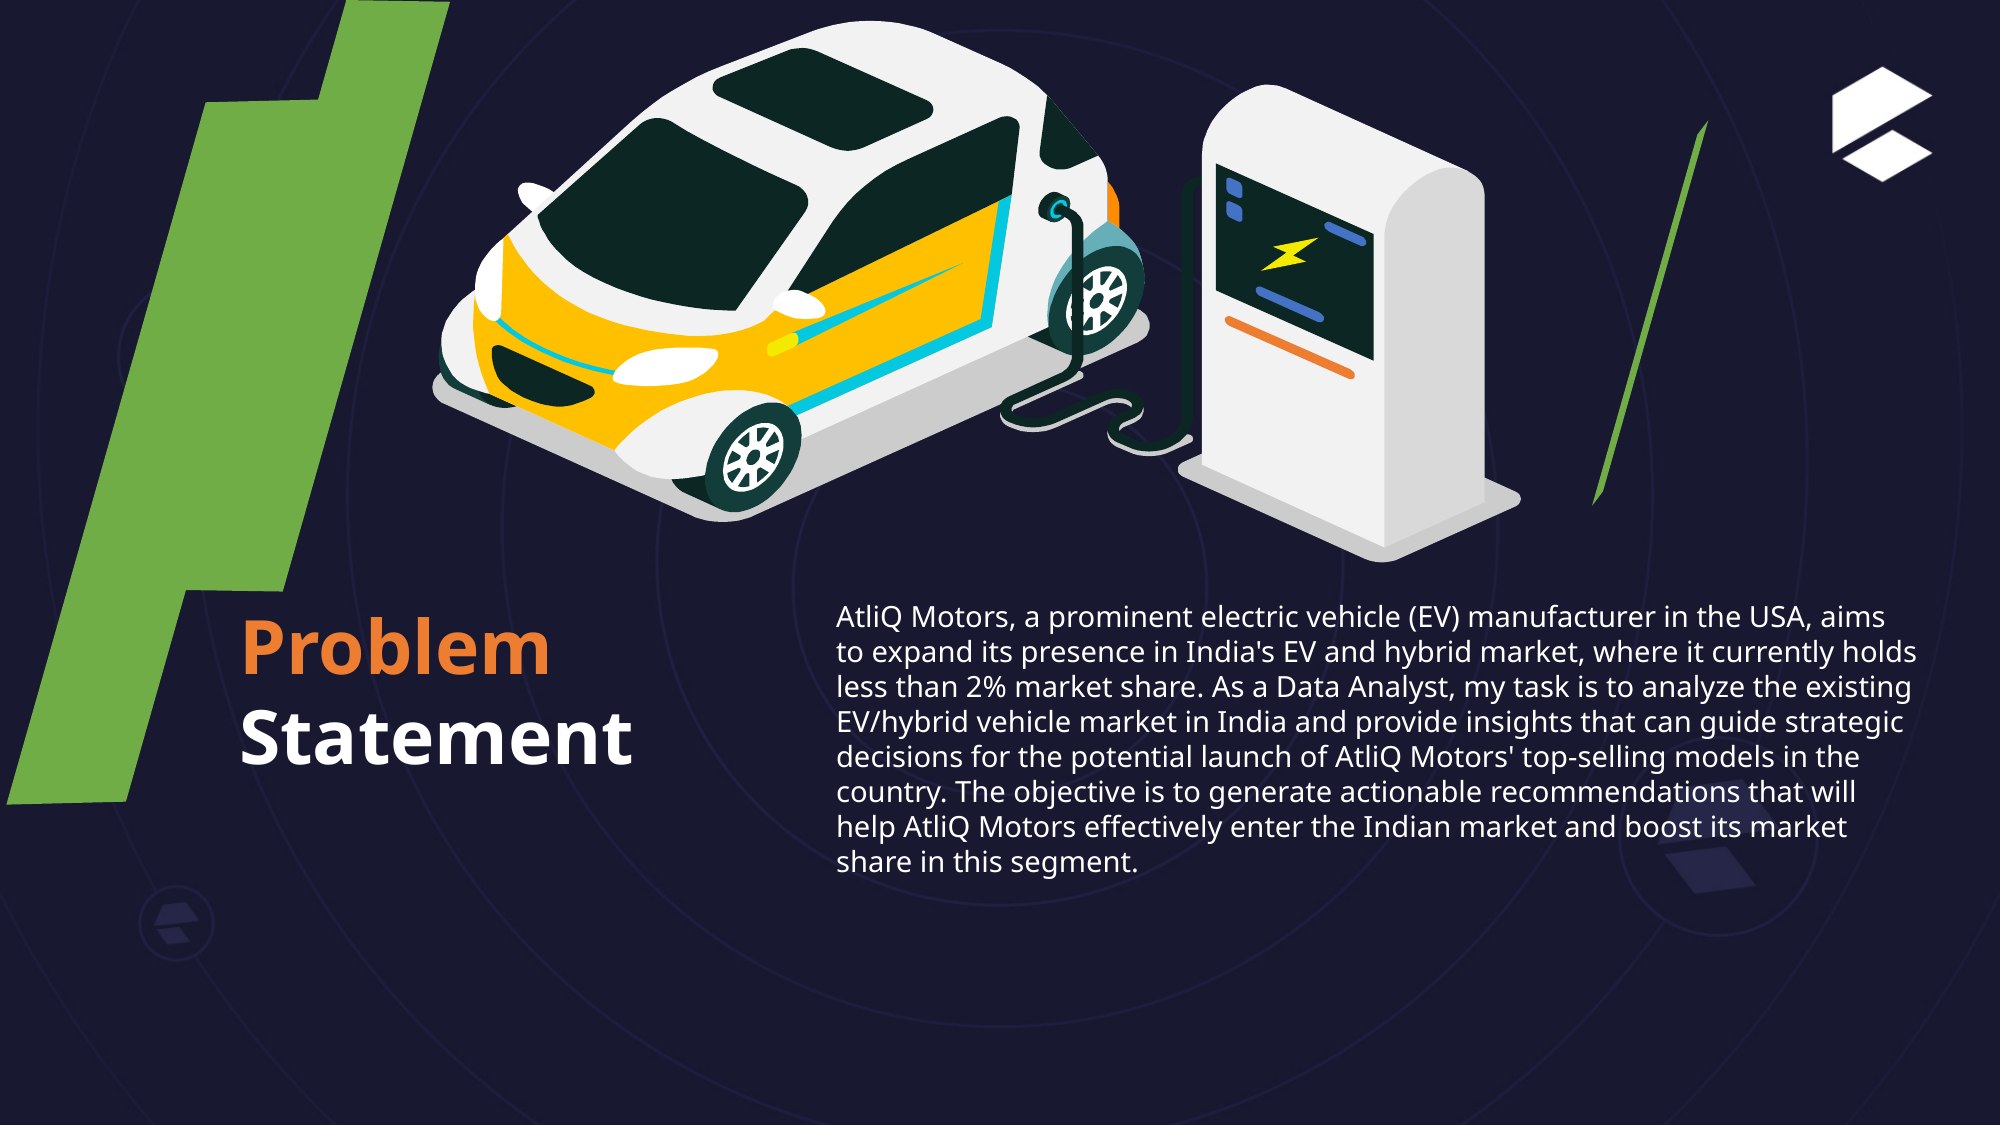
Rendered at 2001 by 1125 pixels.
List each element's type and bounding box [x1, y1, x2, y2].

text_box [432, 20, 1521, 563]
picture [0, 0, 2000, 1125]
text_box [224, 590, 1934, 925]
